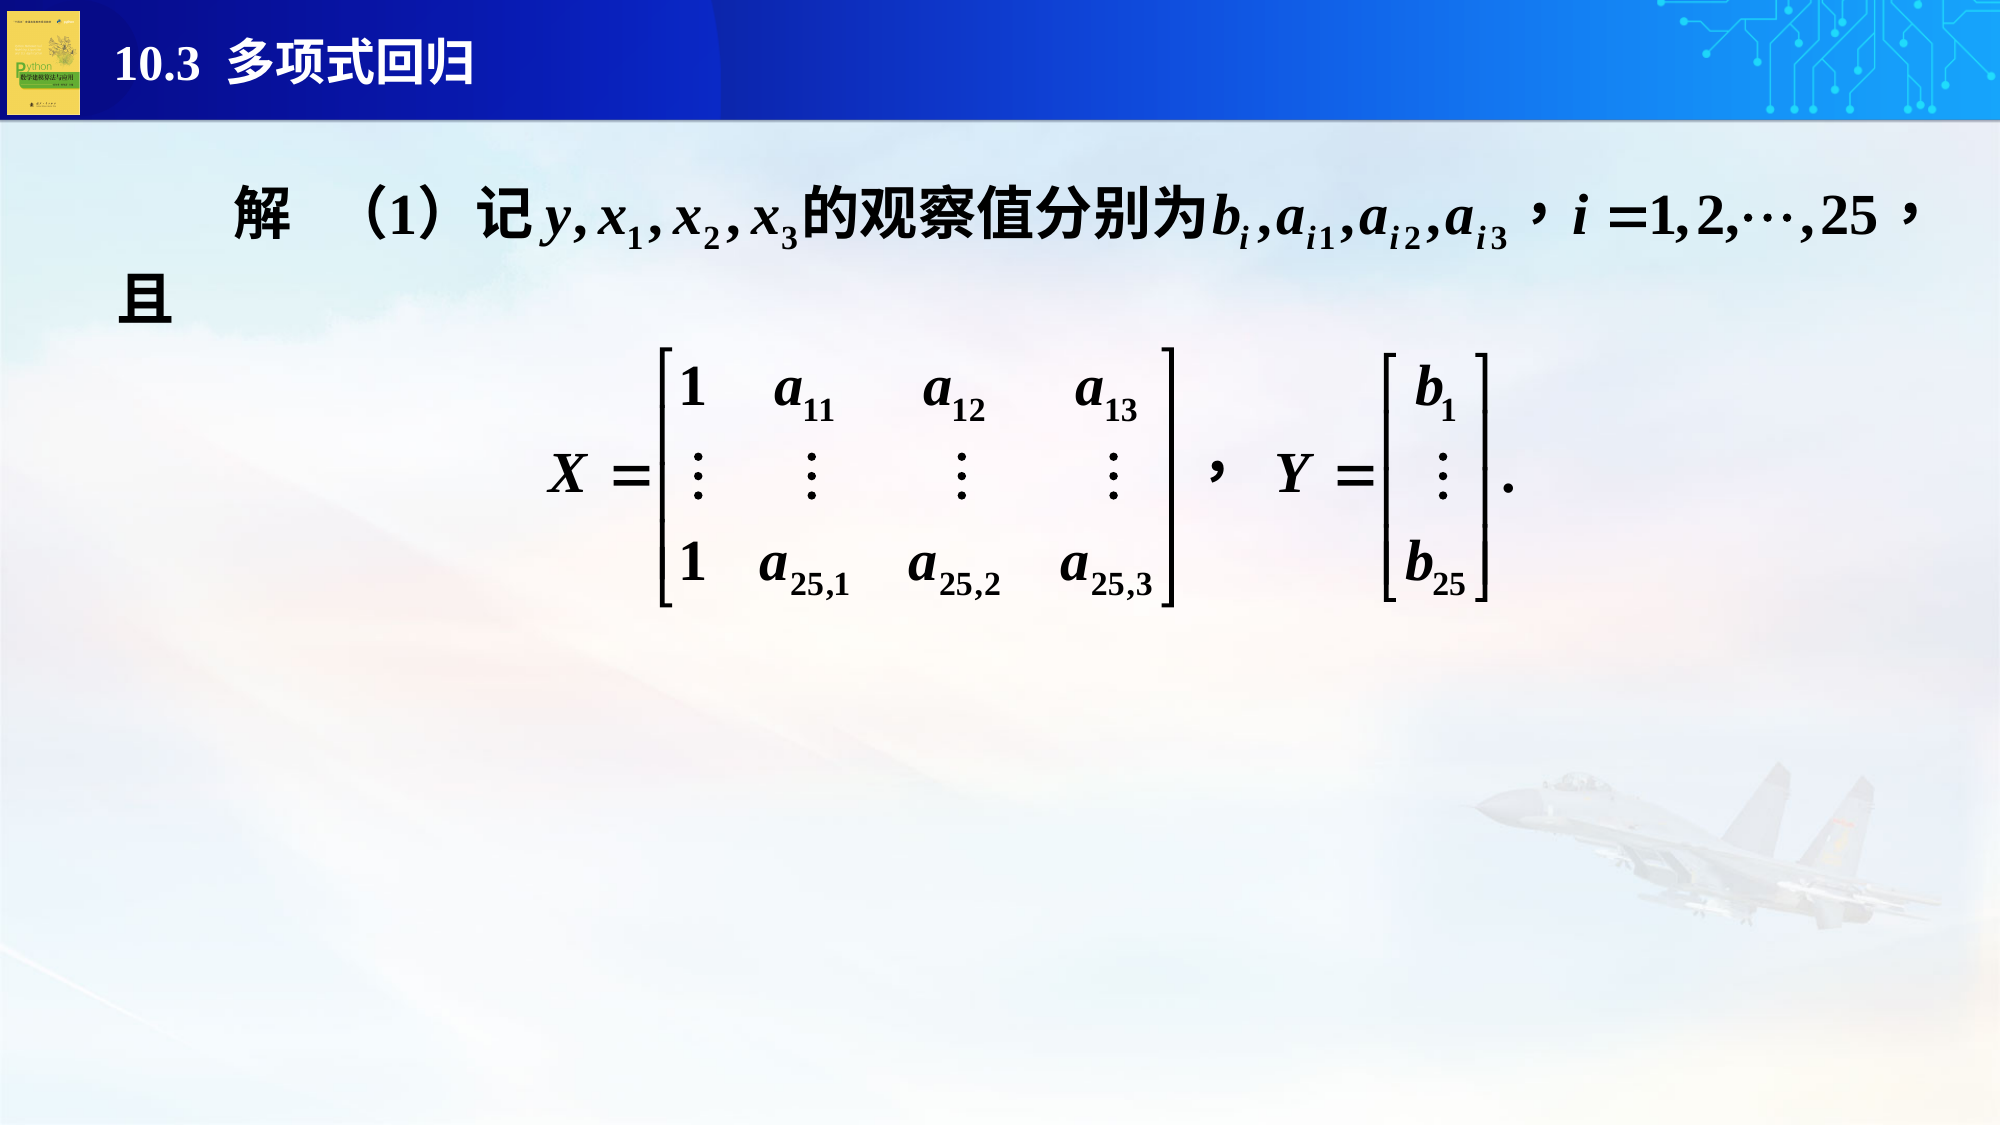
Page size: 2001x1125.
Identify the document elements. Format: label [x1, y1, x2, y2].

text_box [116, 171, 1939, 1069]
picture [0, 0, 2000, 1125]
